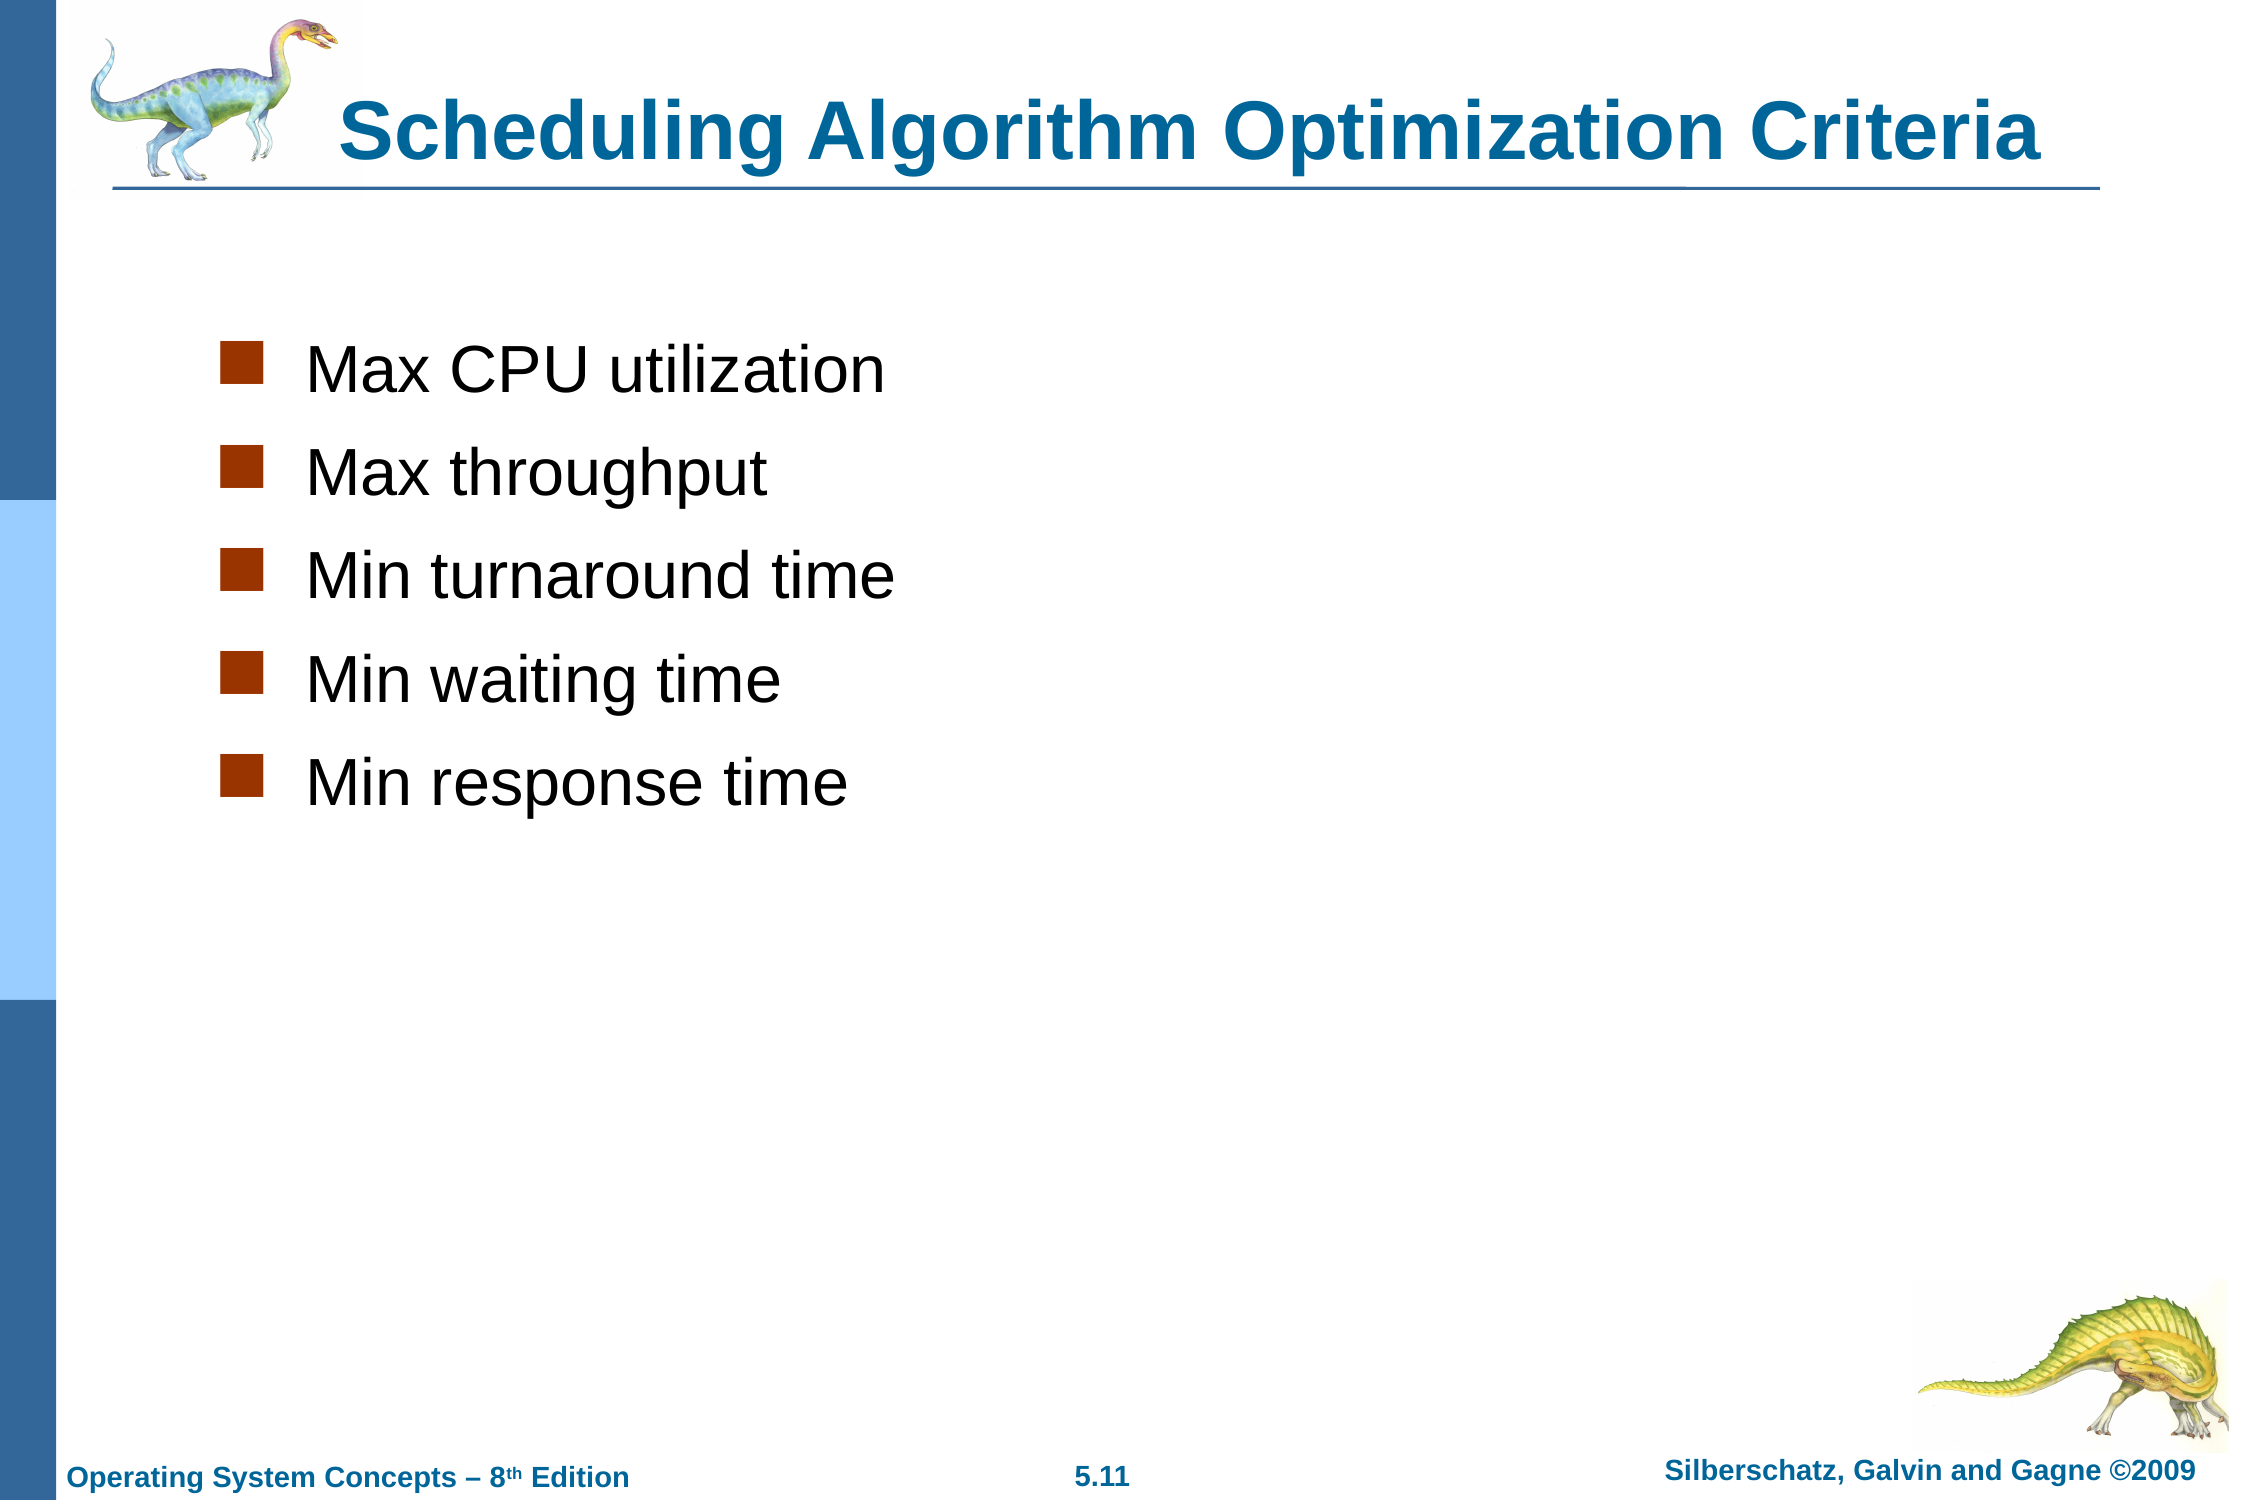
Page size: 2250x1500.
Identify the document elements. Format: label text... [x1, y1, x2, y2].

picture [70, 0, 365, 199]
list Max CPU utilization Max throughput Min turnaround time Min waiting time Min response time [203, 314, 2013, 1296]
title Scheduling Algorithm Optimization Criteria [243, 60, 2138, 187]
picture [1913, 1279, 2229, 1453]
